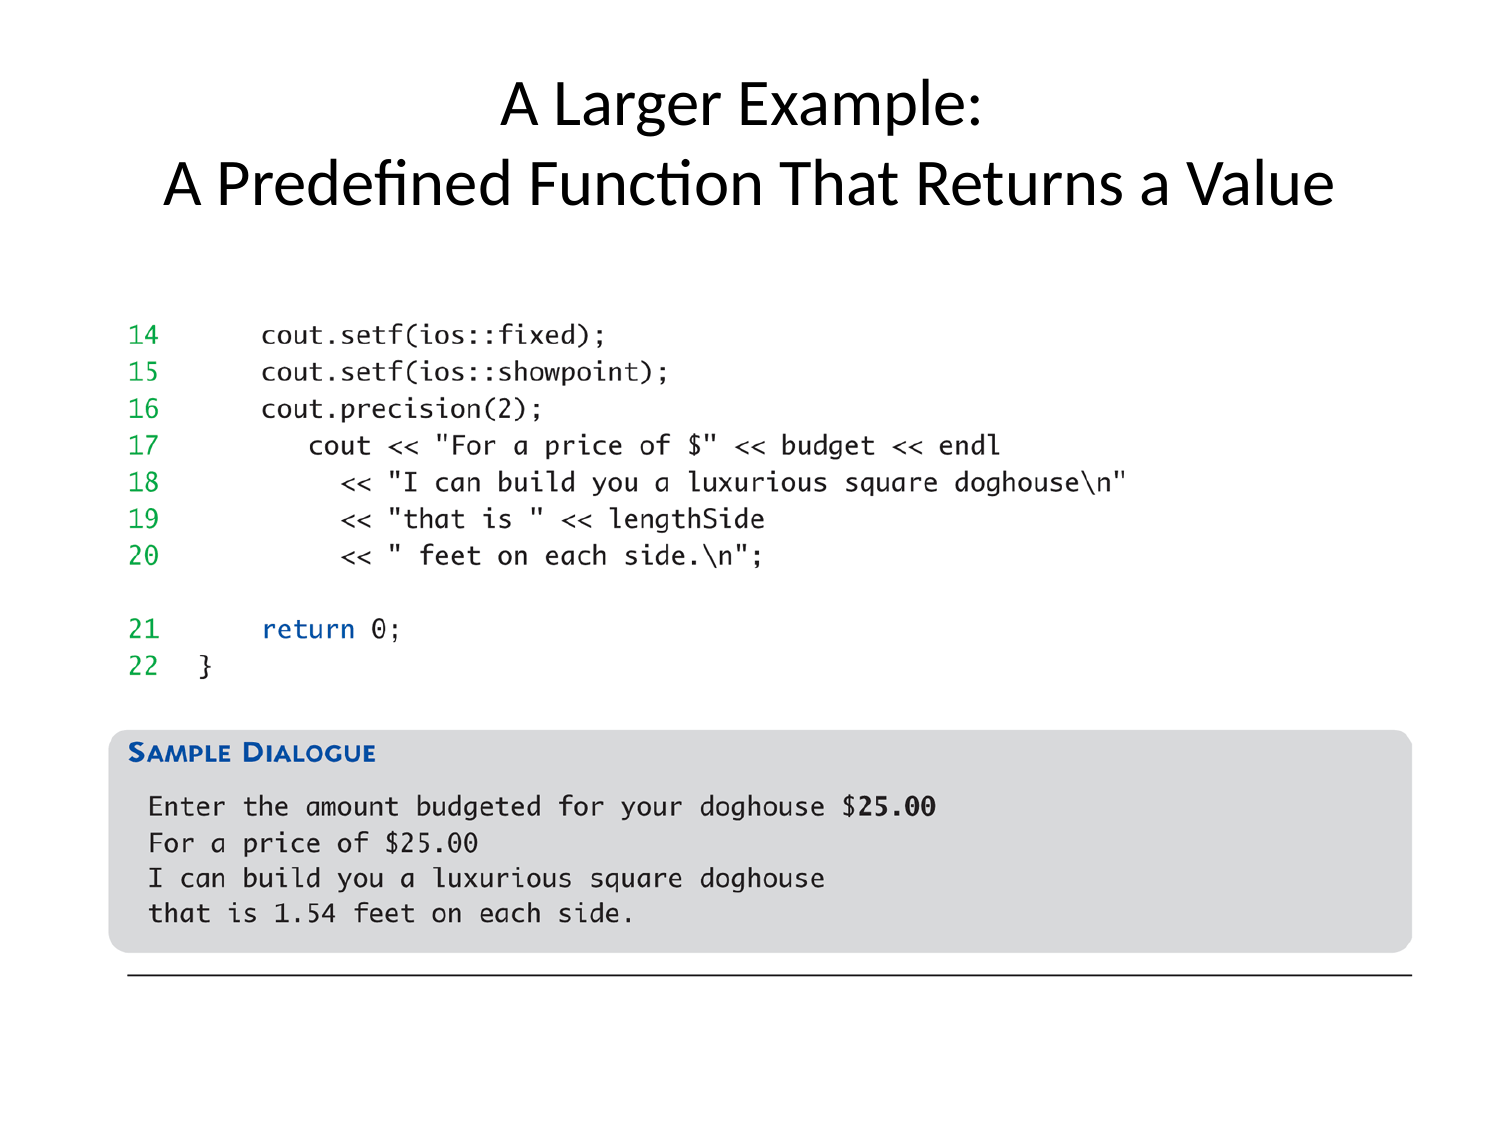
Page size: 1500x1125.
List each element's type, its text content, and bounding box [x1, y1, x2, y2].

picture [74, 305, 1444, 992]
title A Larger Example: A Predefined Function That Returns a Value [75, 45, 1425, 233]
